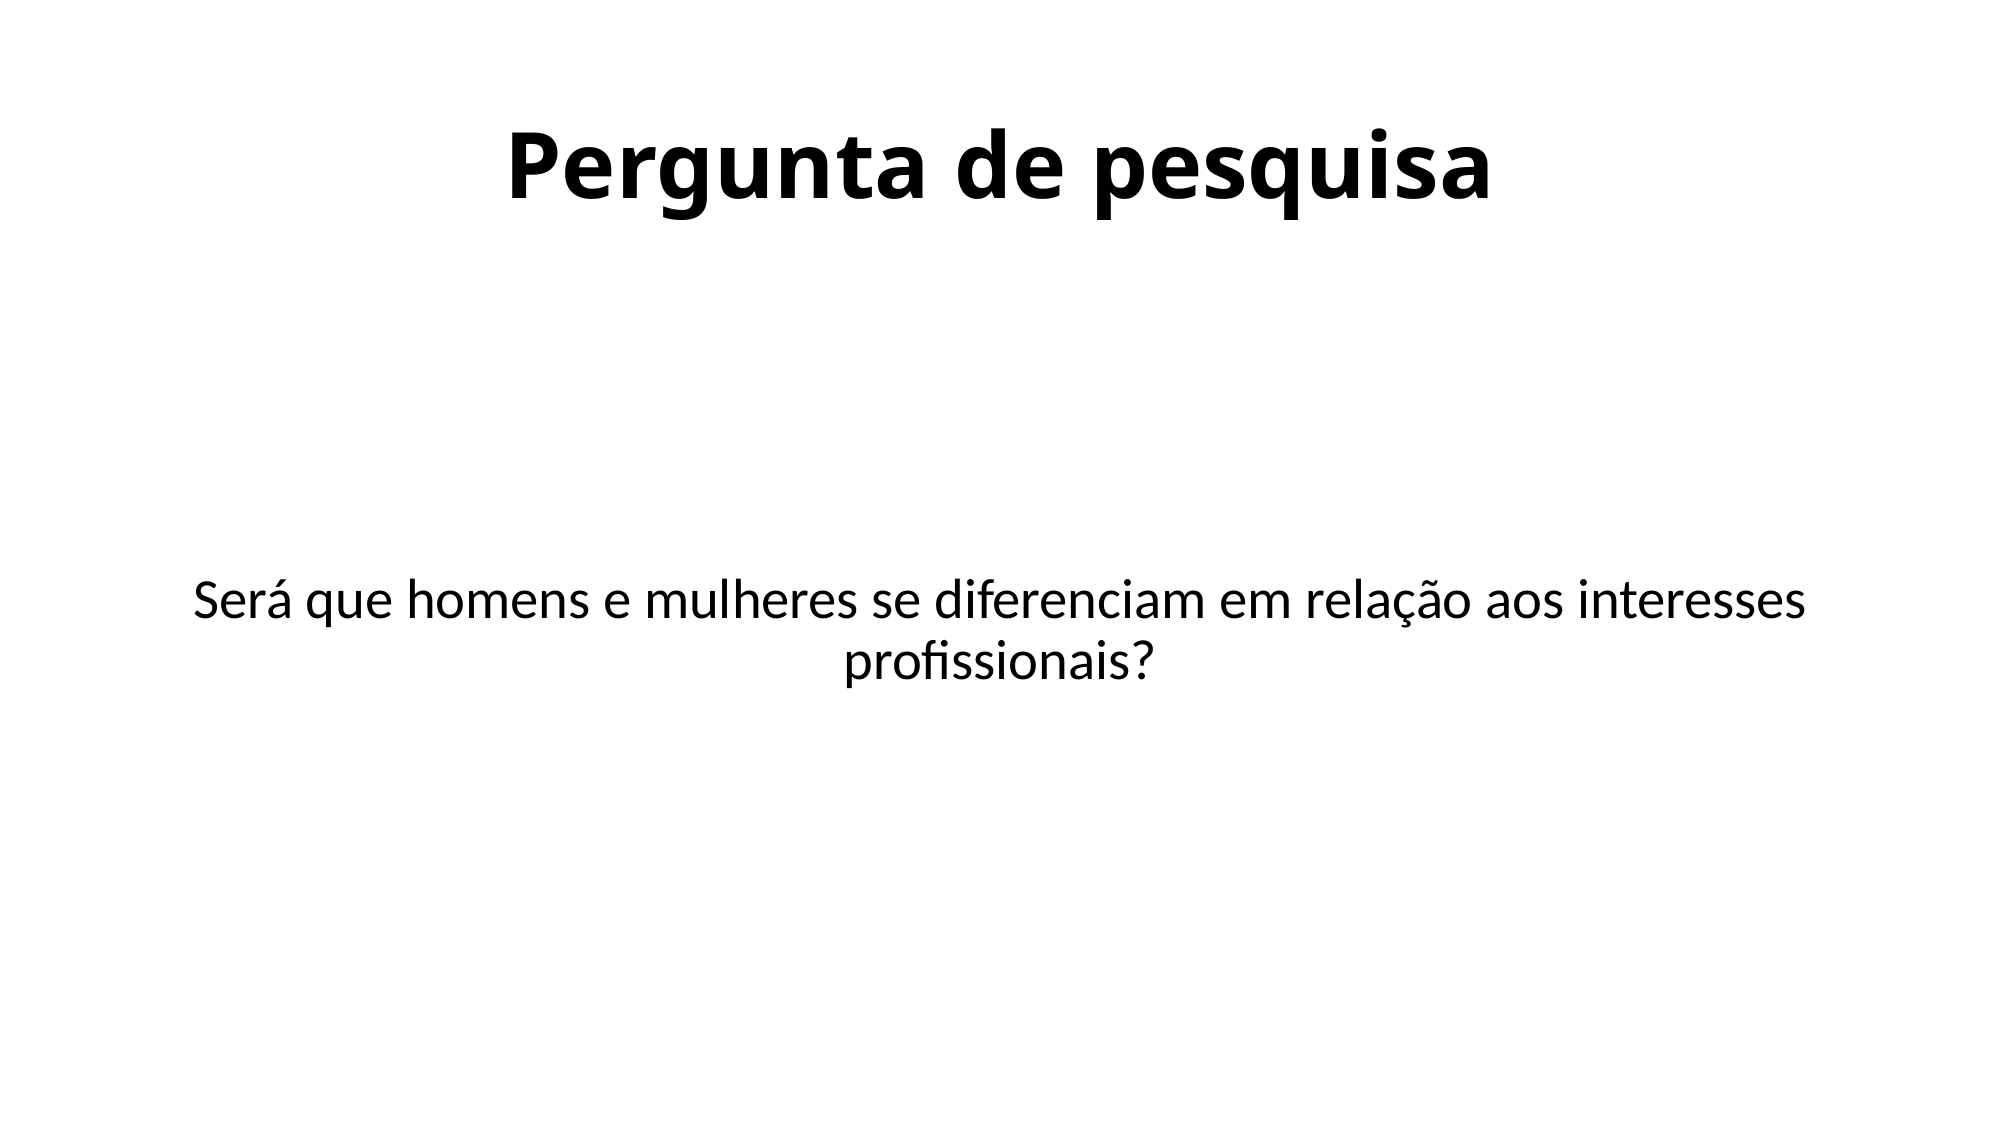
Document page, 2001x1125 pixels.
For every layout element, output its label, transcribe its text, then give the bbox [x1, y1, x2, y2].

title Pergunta de pesquisa [137, 59, 1863, 278]
list Será que homens e mulheres se diferenciam em relação aos interesses profissionais? [137, 562, 1863, 700]
